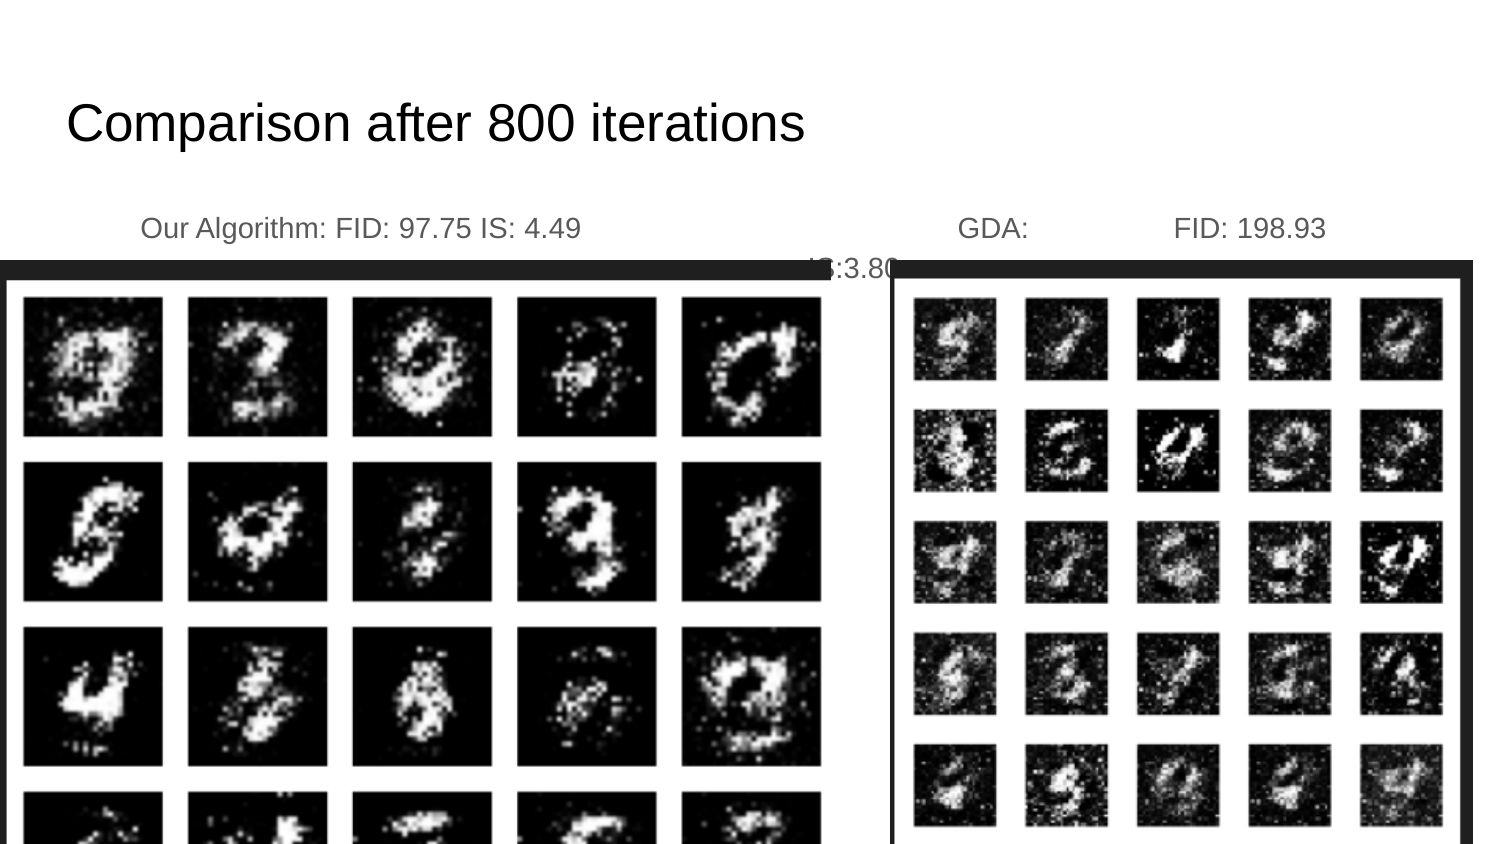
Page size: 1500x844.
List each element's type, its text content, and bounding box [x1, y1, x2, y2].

title Comparison after 800 iterations [51, 72, 1449, 167]
list GDA: FID: 198.93 IS:3.80 [792, 189, 1449, 750]
list Our Algorithm: FID: 97.75 IS: 4.49 [51, 189, 708, 258]
picture [0, 260, 831, 844]
picture [890, 260, 1473, 844]
